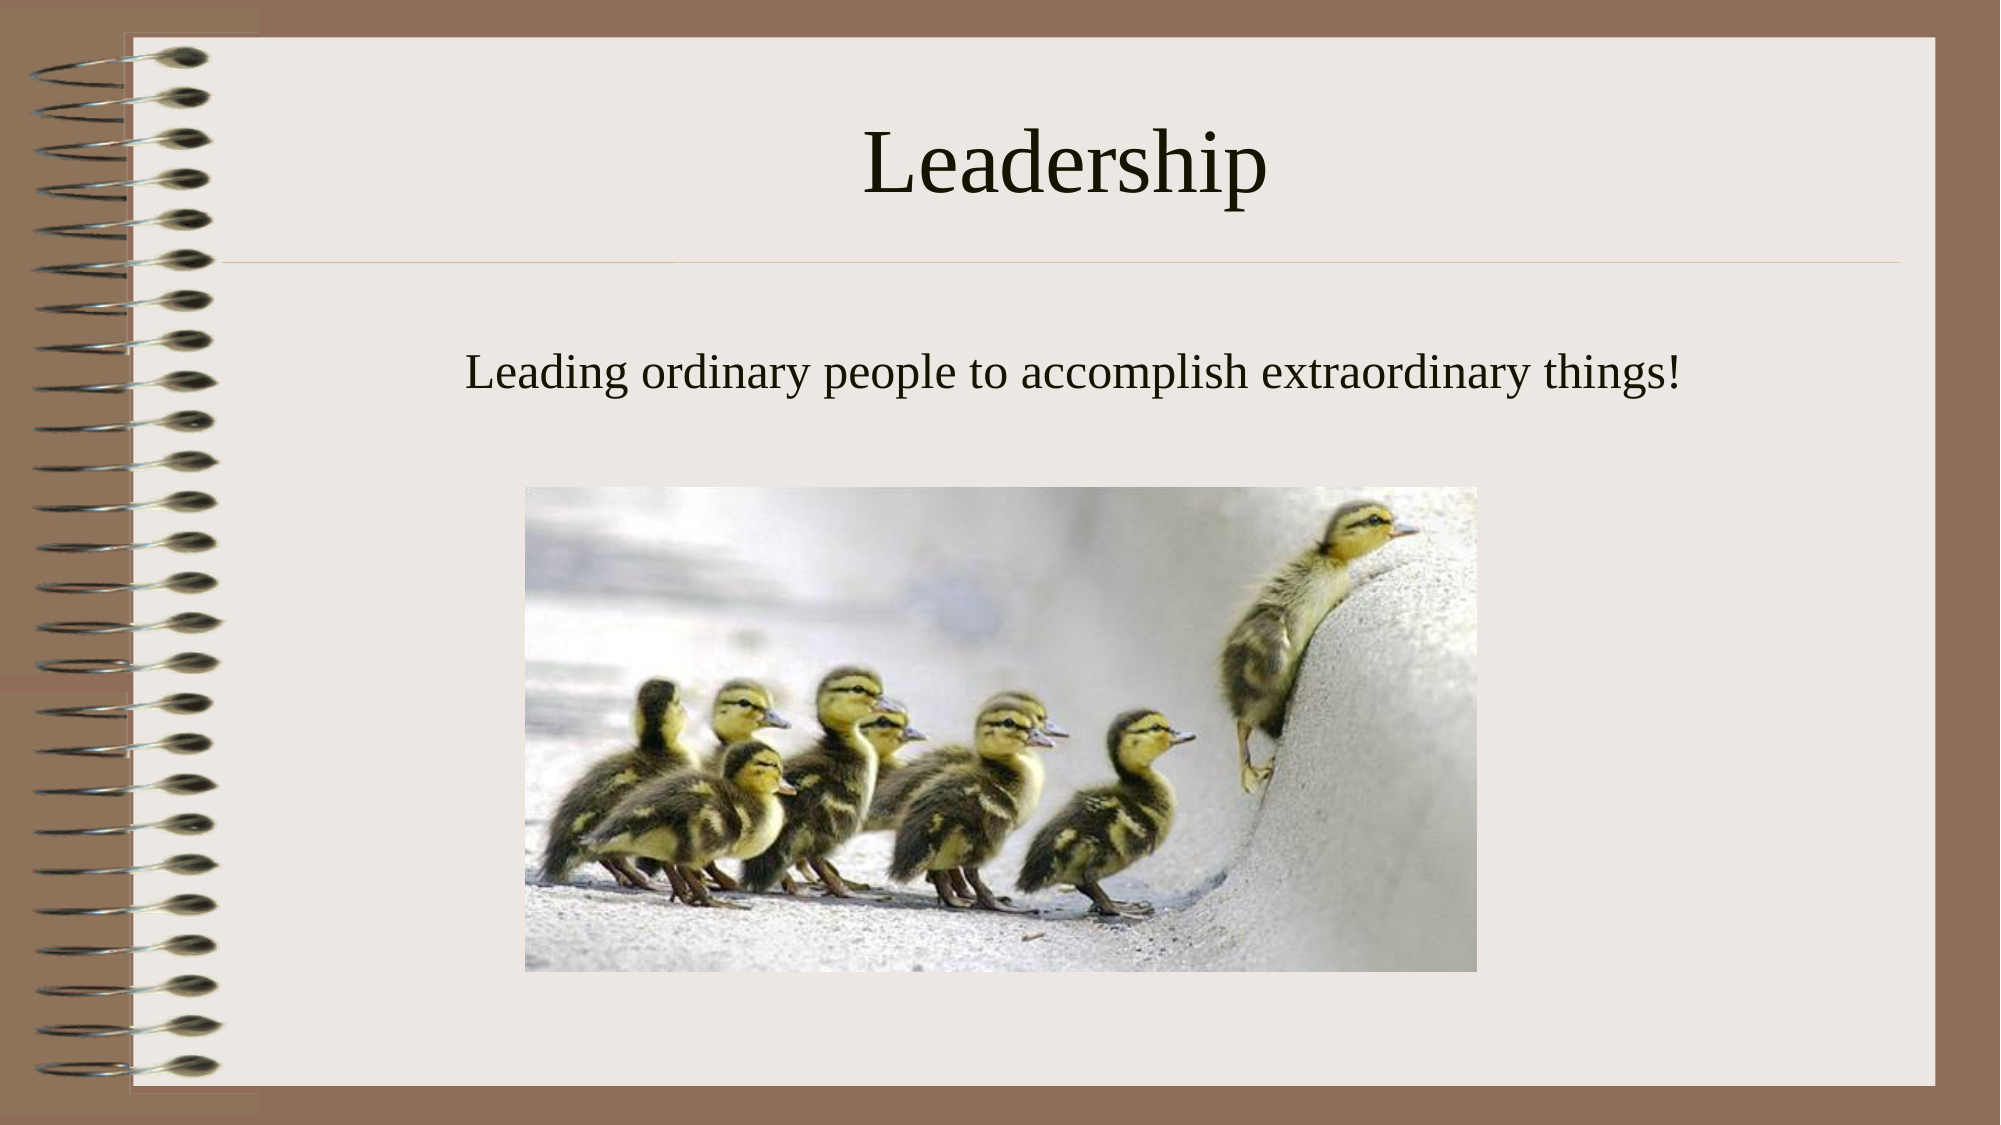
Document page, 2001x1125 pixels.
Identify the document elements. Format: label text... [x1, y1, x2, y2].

picture [524, 487, 1477, 973]
picture [0, 692, 259, 1115]
title Leadership [233, 62, 1900, 250]
text_box Leading ordinary people to accomplish extraordinary things! [450, 275, 1700, 463]
picture [0, 8, 259, 674]
